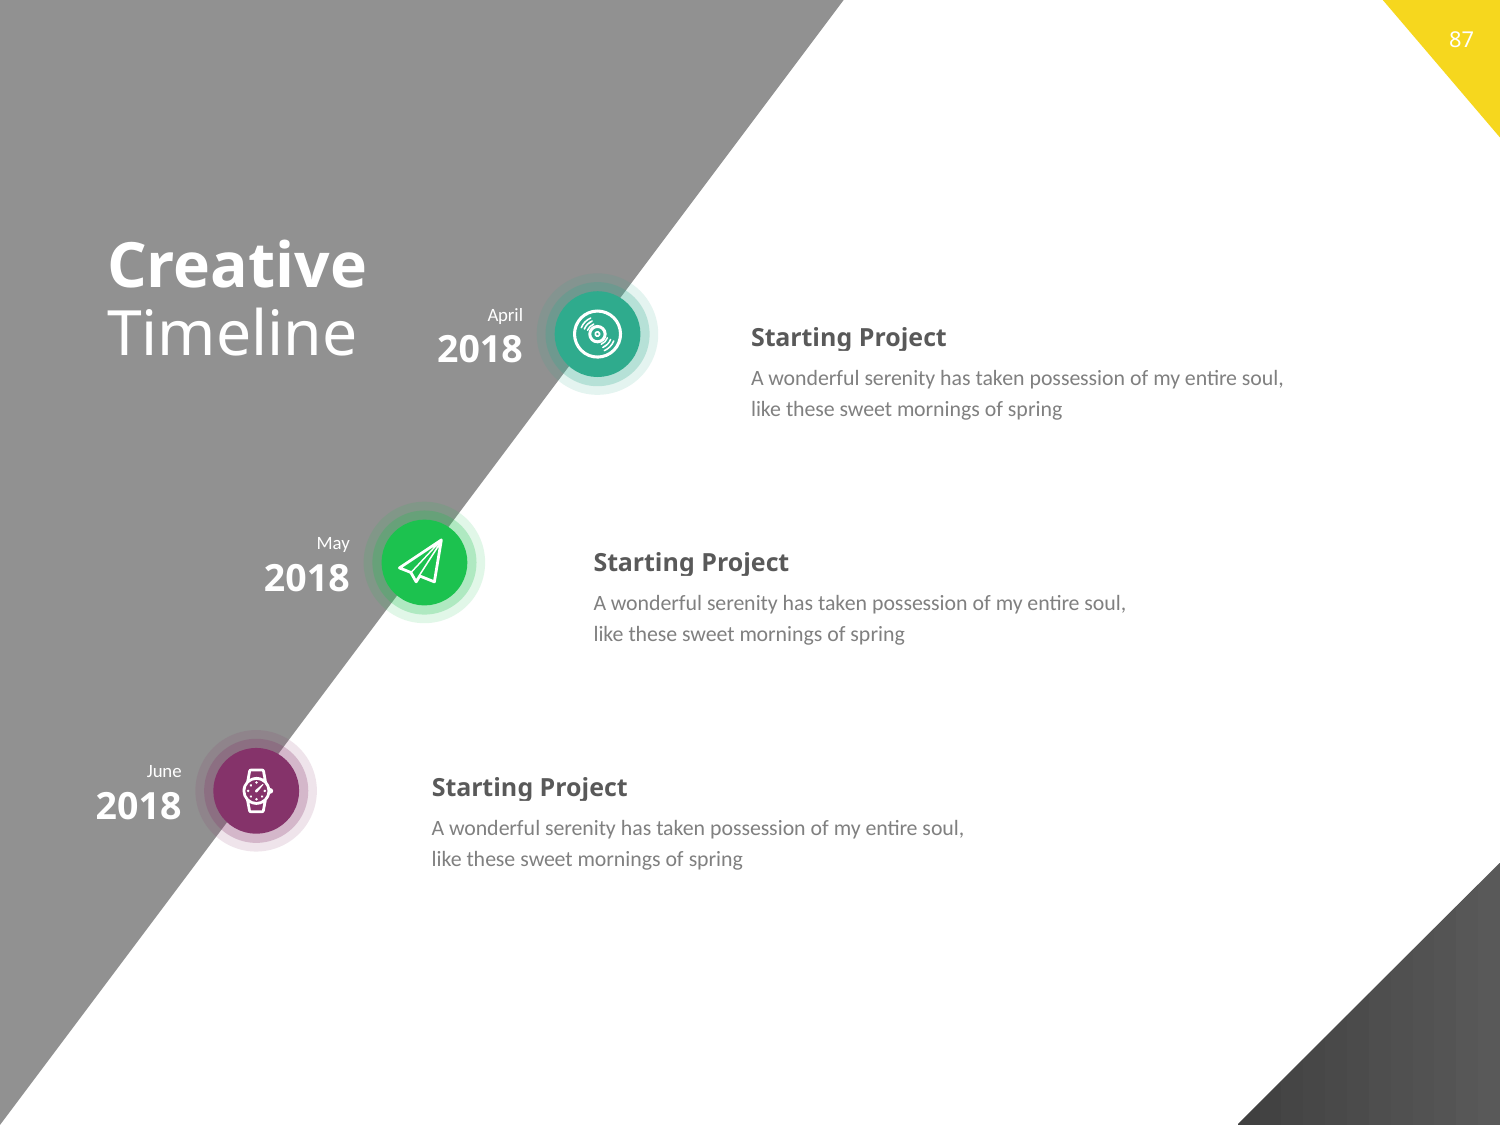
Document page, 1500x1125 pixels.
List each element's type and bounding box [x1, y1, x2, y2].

text_box [195, 730, 317, 852]
text_box [363, 501, 486, 624]
picture [0, 0, 844, 1125]
text_box [1236, 861, 1500, 1125]
text_box [523, 513, 1162, 668]
text_box [680, 288, 1320, 443]
text_box [536, 273, 659, 395]
text_box [361, 738, 1001, 893]
